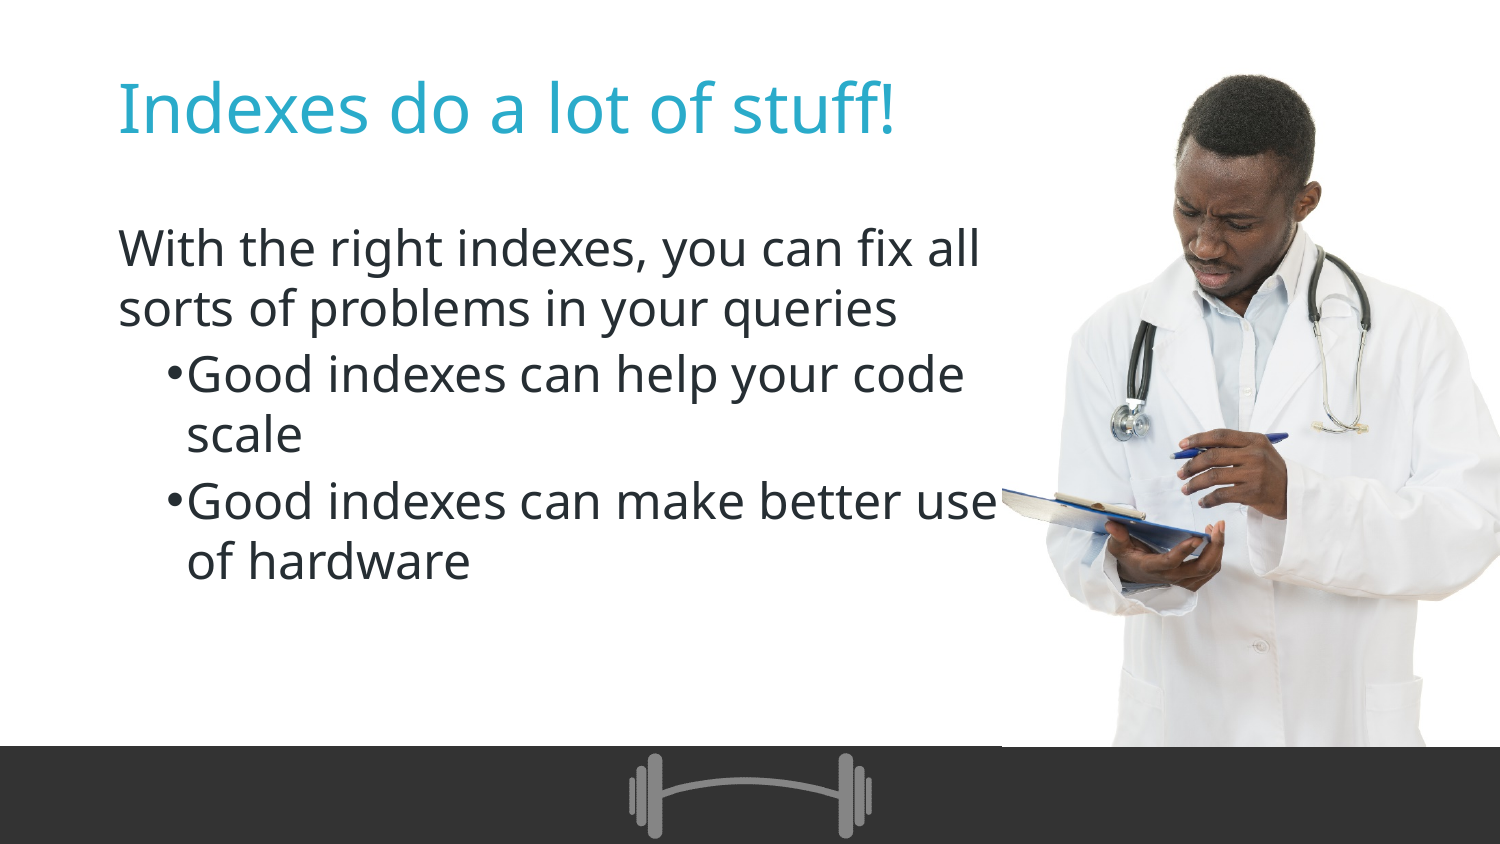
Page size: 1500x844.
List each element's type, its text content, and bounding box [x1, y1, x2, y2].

list With the right indexes, you can fix all sorts of problems in your queries Good indexes can help your code scale Good indexes can make better use of hardware [103, 208, 1002, 744]
title Indexes do a lot of stuff! [103, 30, 1002, 194]
picture [0, 0, 1500, 844]
